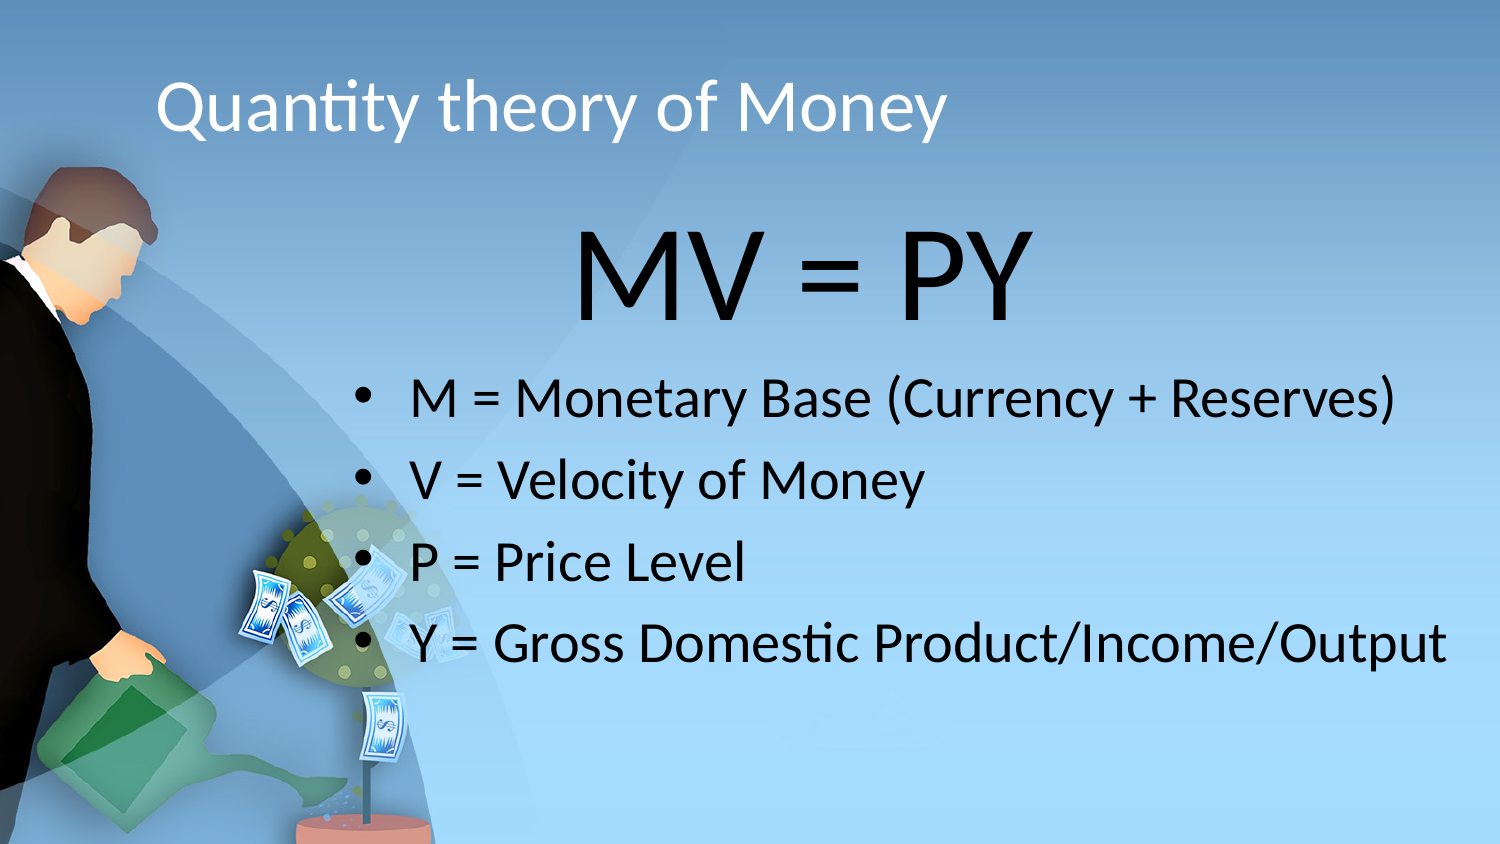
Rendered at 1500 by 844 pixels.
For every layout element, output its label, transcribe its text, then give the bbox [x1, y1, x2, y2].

picture [0, 0, 1500, 844]
list MV = PY M = Monetary Base (Currency + Reserves) V = Velocity of Money P = Price Level Y = Gross Domestic Product/Income/Output [338, 175, 1472, 770]
title Quantity theory of Money [140, 42, 1173, 162]
